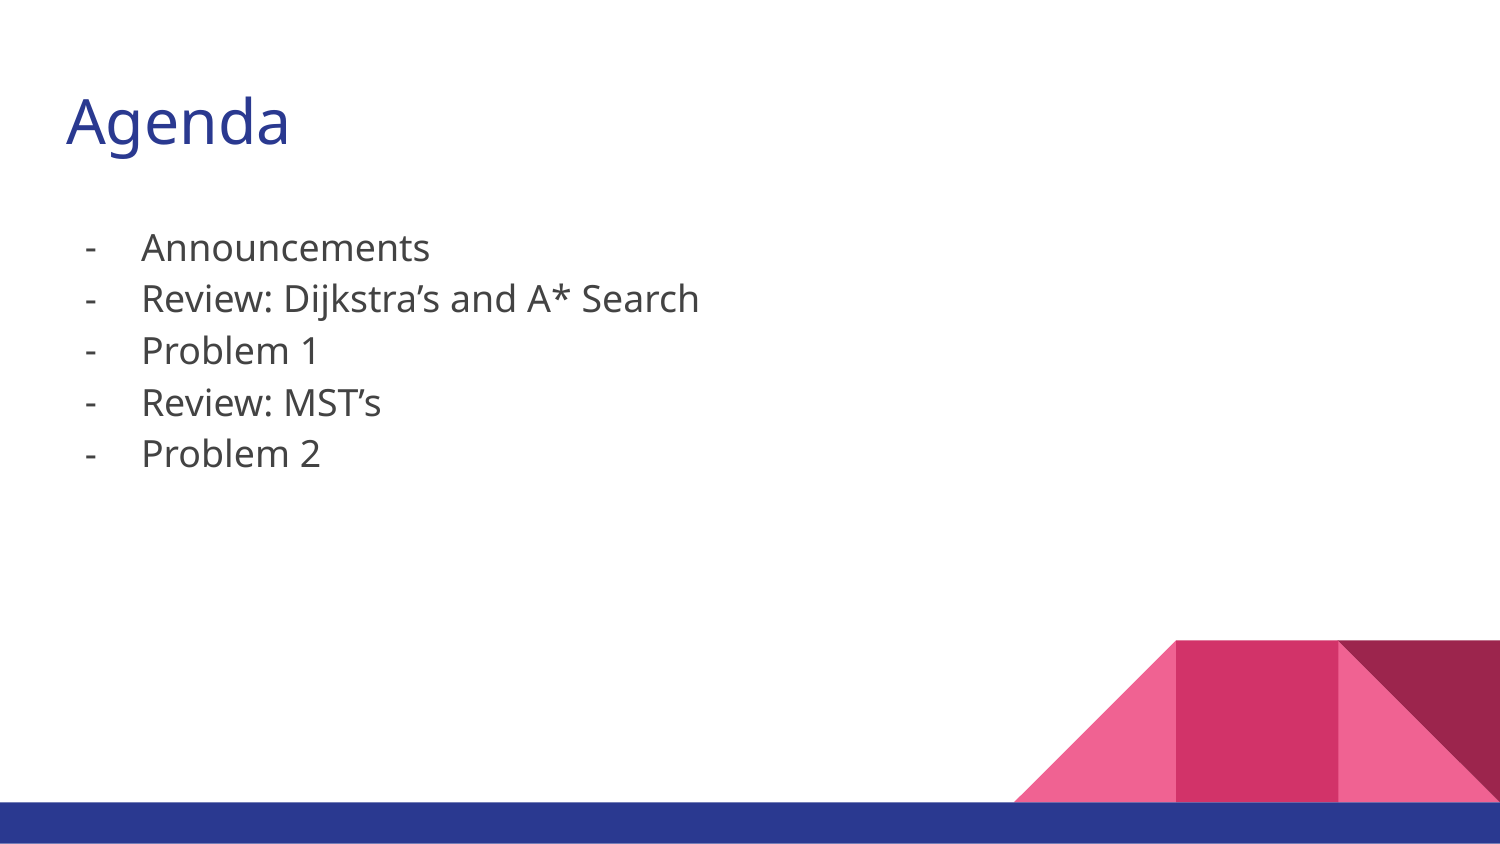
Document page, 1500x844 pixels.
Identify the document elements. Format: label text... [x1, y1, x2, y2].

title Agenda [51, 67, 1449, 167]
list Announcements Review: Dijkstra’s and A* Search Problem 1 Review: MST’s Problem 2 [51, 201, 1449, 750]
